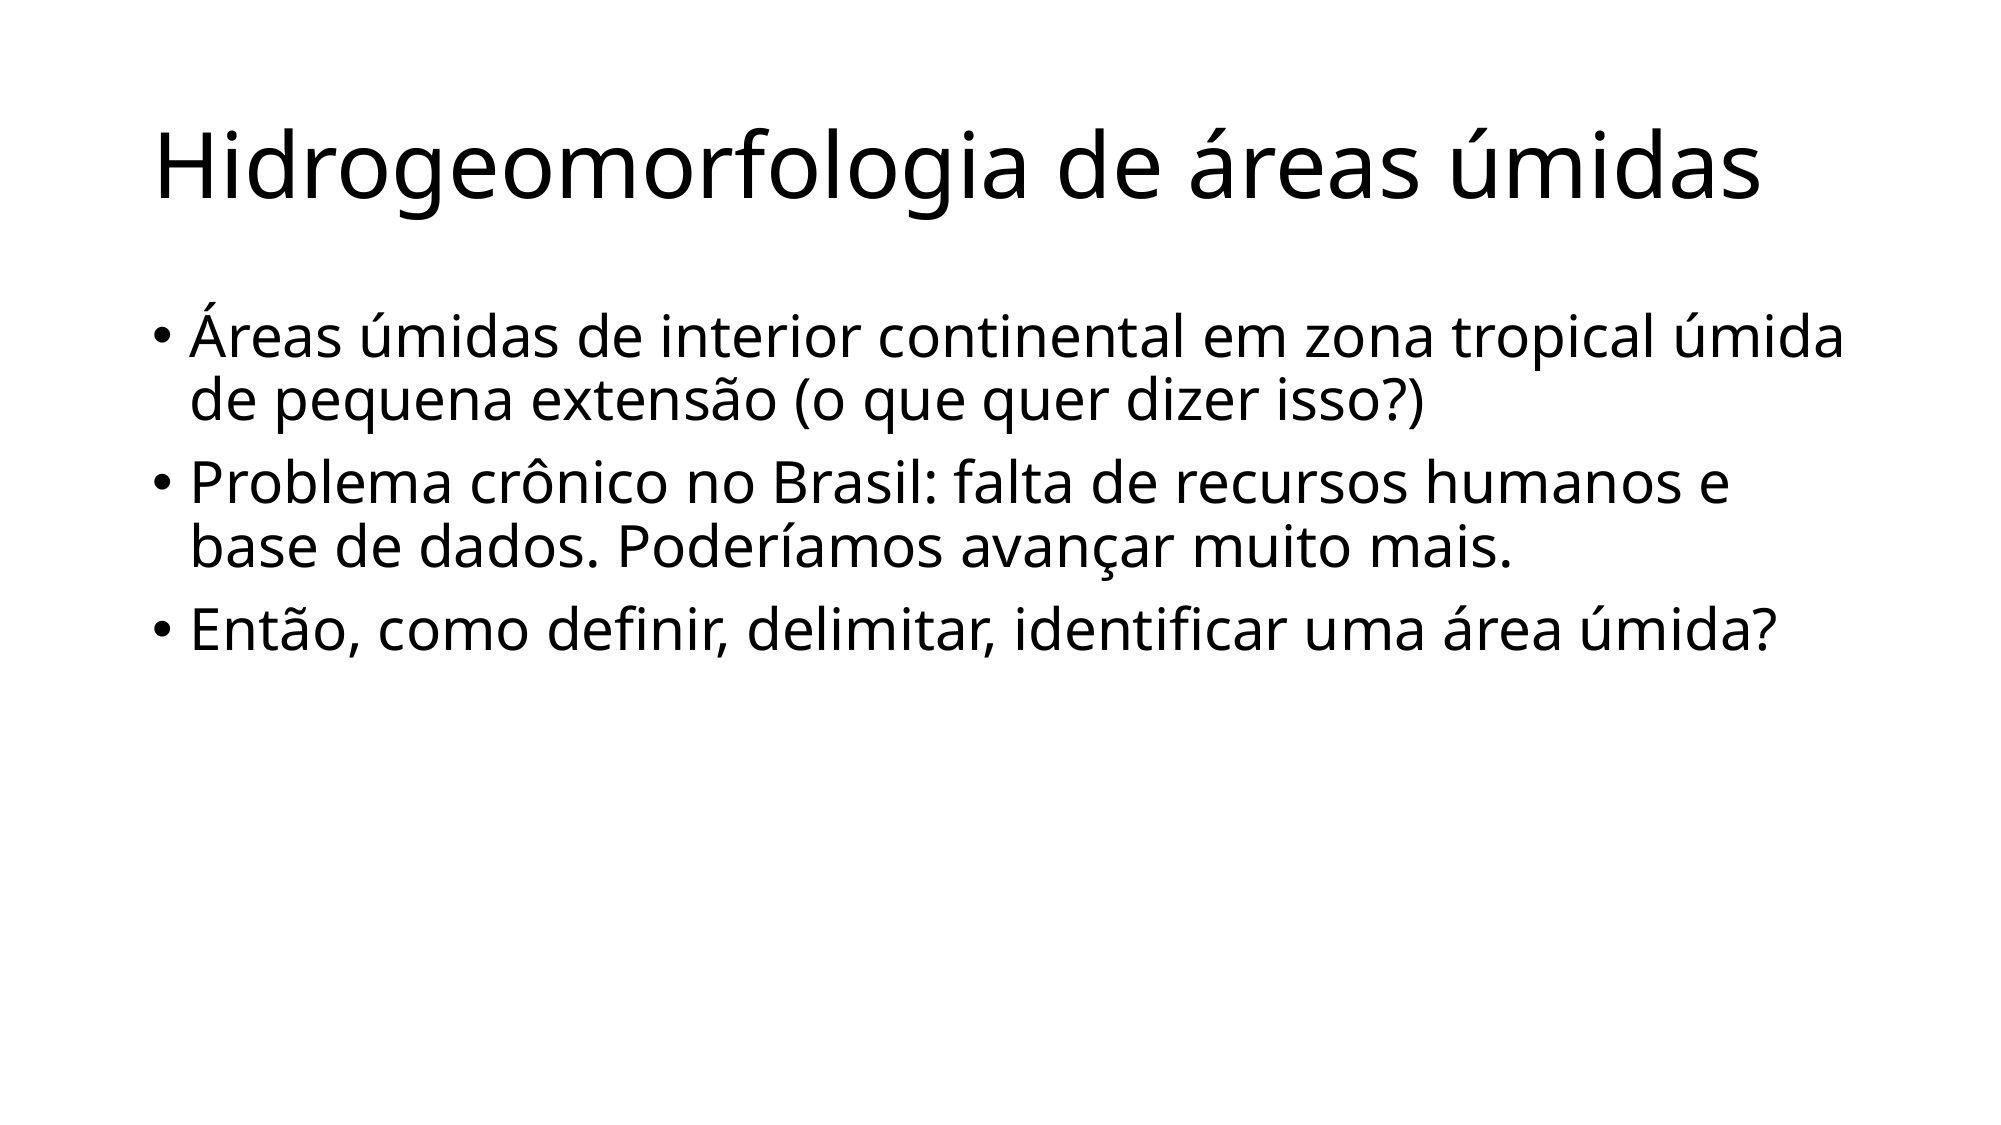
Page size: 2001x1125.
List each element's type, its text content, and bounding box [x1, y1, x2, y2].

list Áreas úmidas de interior continental em zona tropical úmida de pequena extensão (o que quer dizer isso?) Problema crônico no Brasil: falta de recursos humanos e base de dados. Poderíamos avançar muito mais. Então, como definir, delimitar, identificar uma área úmida? [137, 299, 1863, 1014]
title Hidrogeomorfologia de áreas úmidas [137, 59, 1863, 278]
